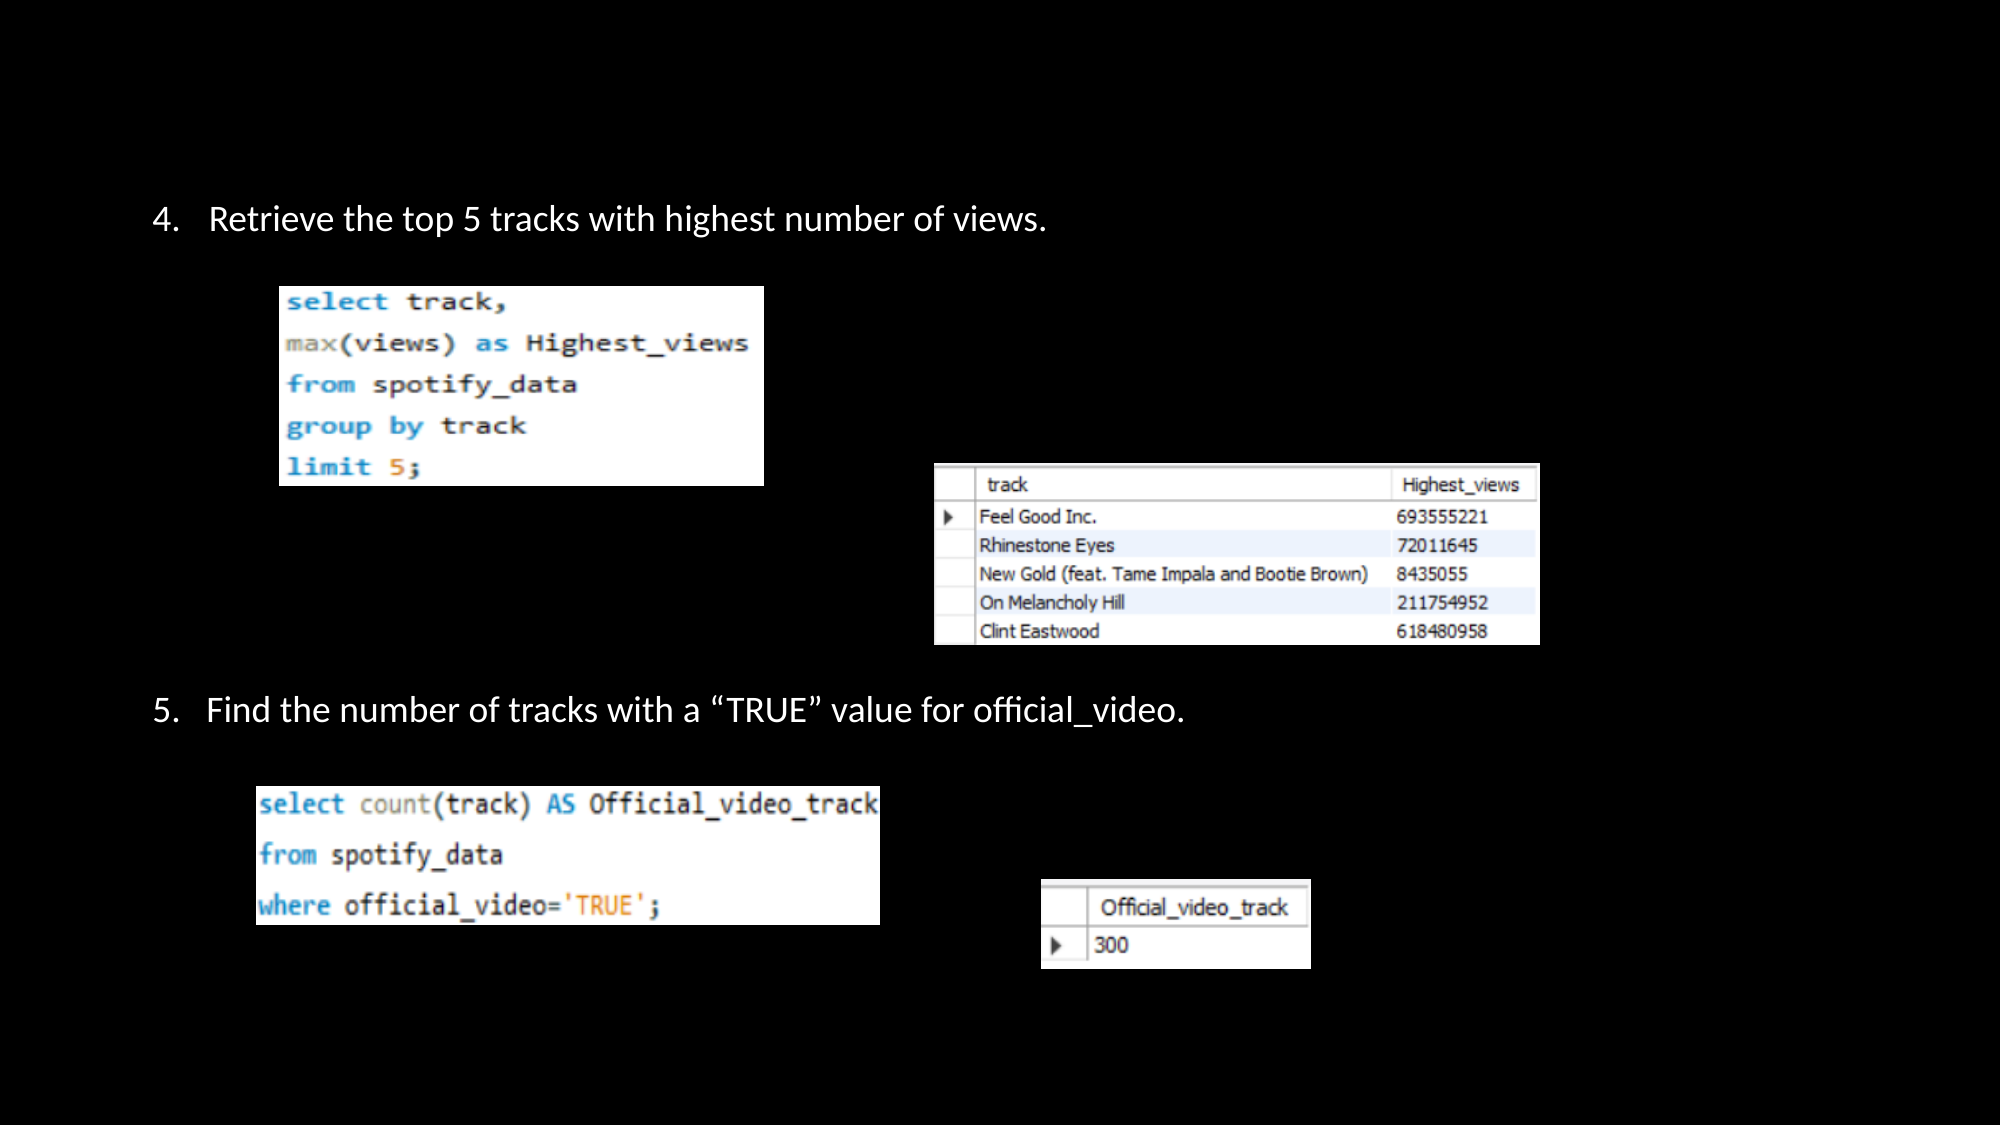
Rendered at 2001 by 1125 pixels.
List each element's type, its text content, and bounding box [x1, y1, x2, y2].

picture [1041, 879, 1311, 969]
picture [279, 286, 764, 486]
picture [934, 463, 1540, 645]
picture [256, 786, 881, 925]
list Retrieve the top 5 tracks with highest number of views. 5. Find the number of tracks with a “TRUE” value for official_video. [137, 191, 1863, 1014]
